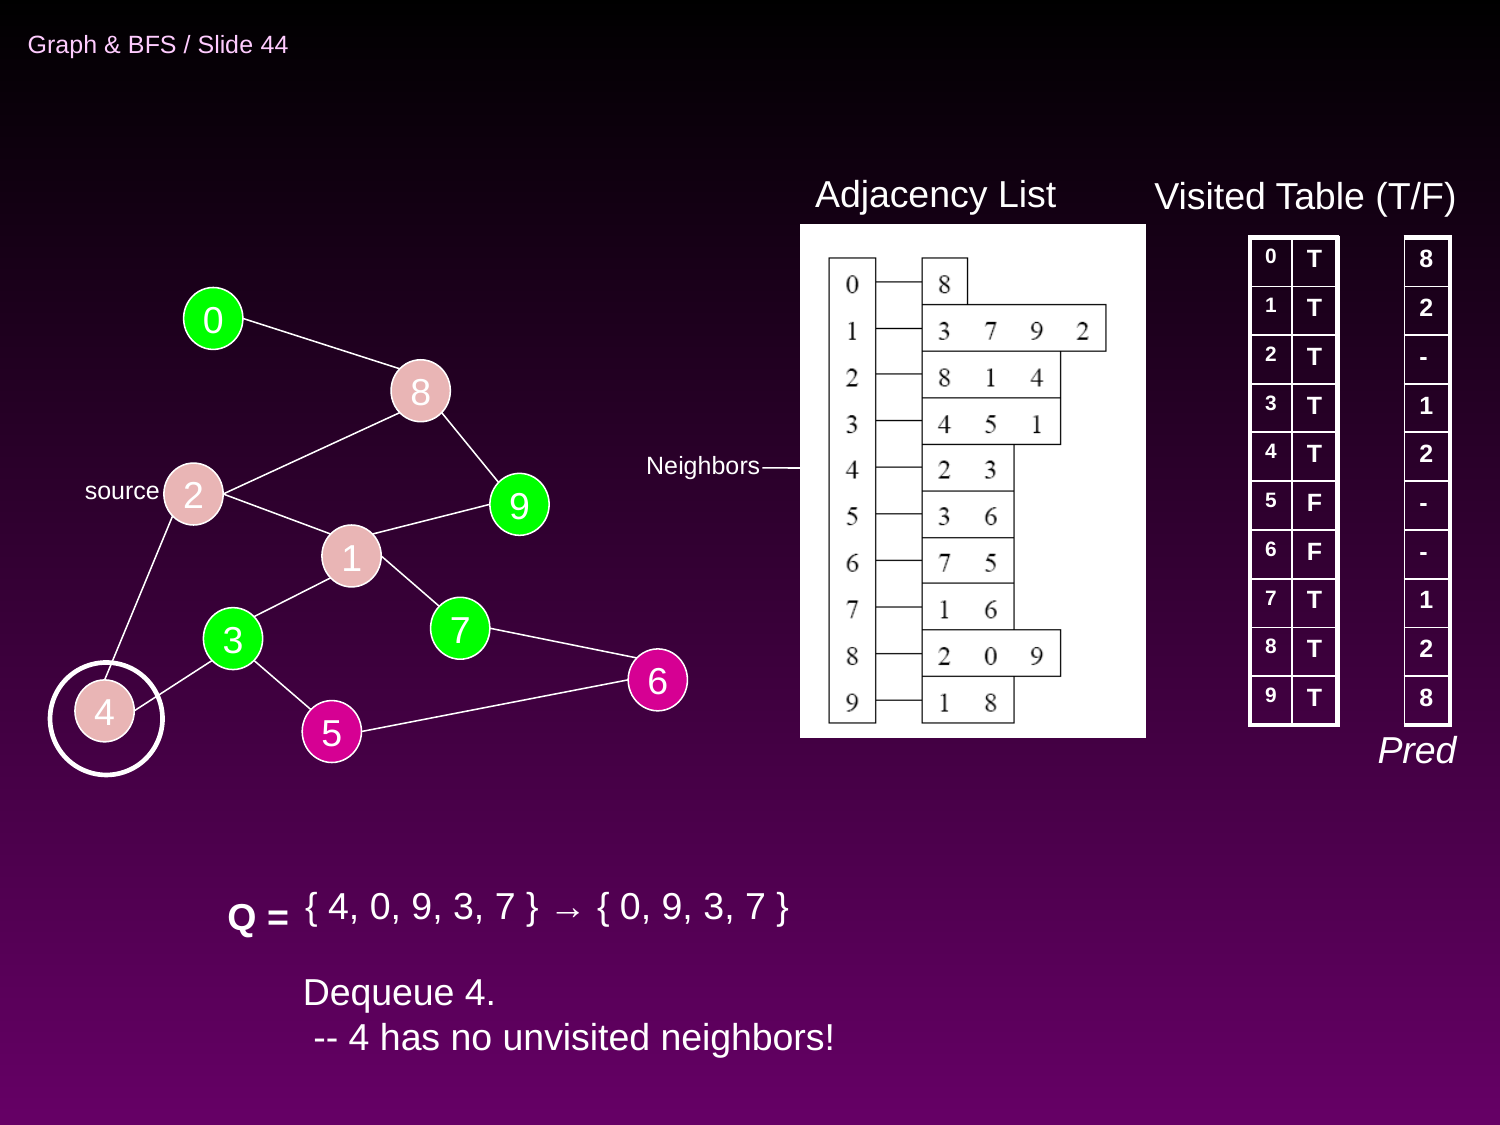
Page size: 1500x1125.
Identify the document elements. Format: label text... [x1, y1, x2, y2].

table_cell T [1293, 433, 1335, 480]
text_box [74, 287, 688, 763]
table_header 0 [1252, 240, 1291, 286]
table_header T [1293, 240, 1335, 286]
table_cell T [1293, 336, 1335, 383]
table_cell 8 [1252, 628, 1291, 675]
table_cell 6 [1252, 531, 1291, 578]
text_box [799, 224, 1146, 738]
table_cell 2 [1405, 628, 1448, 675]
table_cell 1 [1252, 287, 1291, 334]
table_cell 8 [1405, 677, 1448, 718]
text_box Pred [1362, 718, 1472, 779]
table_header 8 [1405, 240, 1448, 286]
text_box { 4, 0, 9, 3, 7 } → { 0, 9, 3, 7 } [290, 874, 815, 960]
table_cell - [1405, 336, 1448, 383]
table_cell T [1293, 385, 1335, 431]
table_cell T [1293, 677, 1335, 723]
table_cell F [1293, 531, 1335, 578]
table_cell 4 [1252, 433, 1291, 480]
table_cell - [1405, 482, 1448, 529]
text_box Adjacency List [800, 162, 1072, 223]
table_cell T [1293, 287, 1335, 334]
table_cell - [1405, 531, 1448, 578]
table_cell 2 [1252, 336, 1291, 383]
table_cell 1 [1405, 580, 1448, 627]
table_cell 5 [1252, 482, 1291, 529]
text_box Neighbors [688, 442, 776, 488]
table_cell 3 [1252, 385, 1291, 431]
table_cell 1 [1405, 385, 1448, 431]
table_cell F [1293, 482, 1335, 529]
table_cell 7 [1252, 580, 1291, 627]
text_box source [70, 467, 74, 513]
text_box Visited Table (T/F) [1139, 164, 1472, 225]
text_box Dequeue 4. -- 4 has no unvisited neighbors! [288, 960, 851, 1065]
text_box Q = [212, 885, 290, 945]
table_cell 2 [1405, 433, 1448, 480]
table_cell T [1293, 628, 1335, 675]
text_box [50, 672, 141, 775]
table_cell 9 [1252, 677, 1291, 723]
table_cell 2 [1405, 287, 1448, 334]
table_cell T [1293, 580, 1335, 627]
